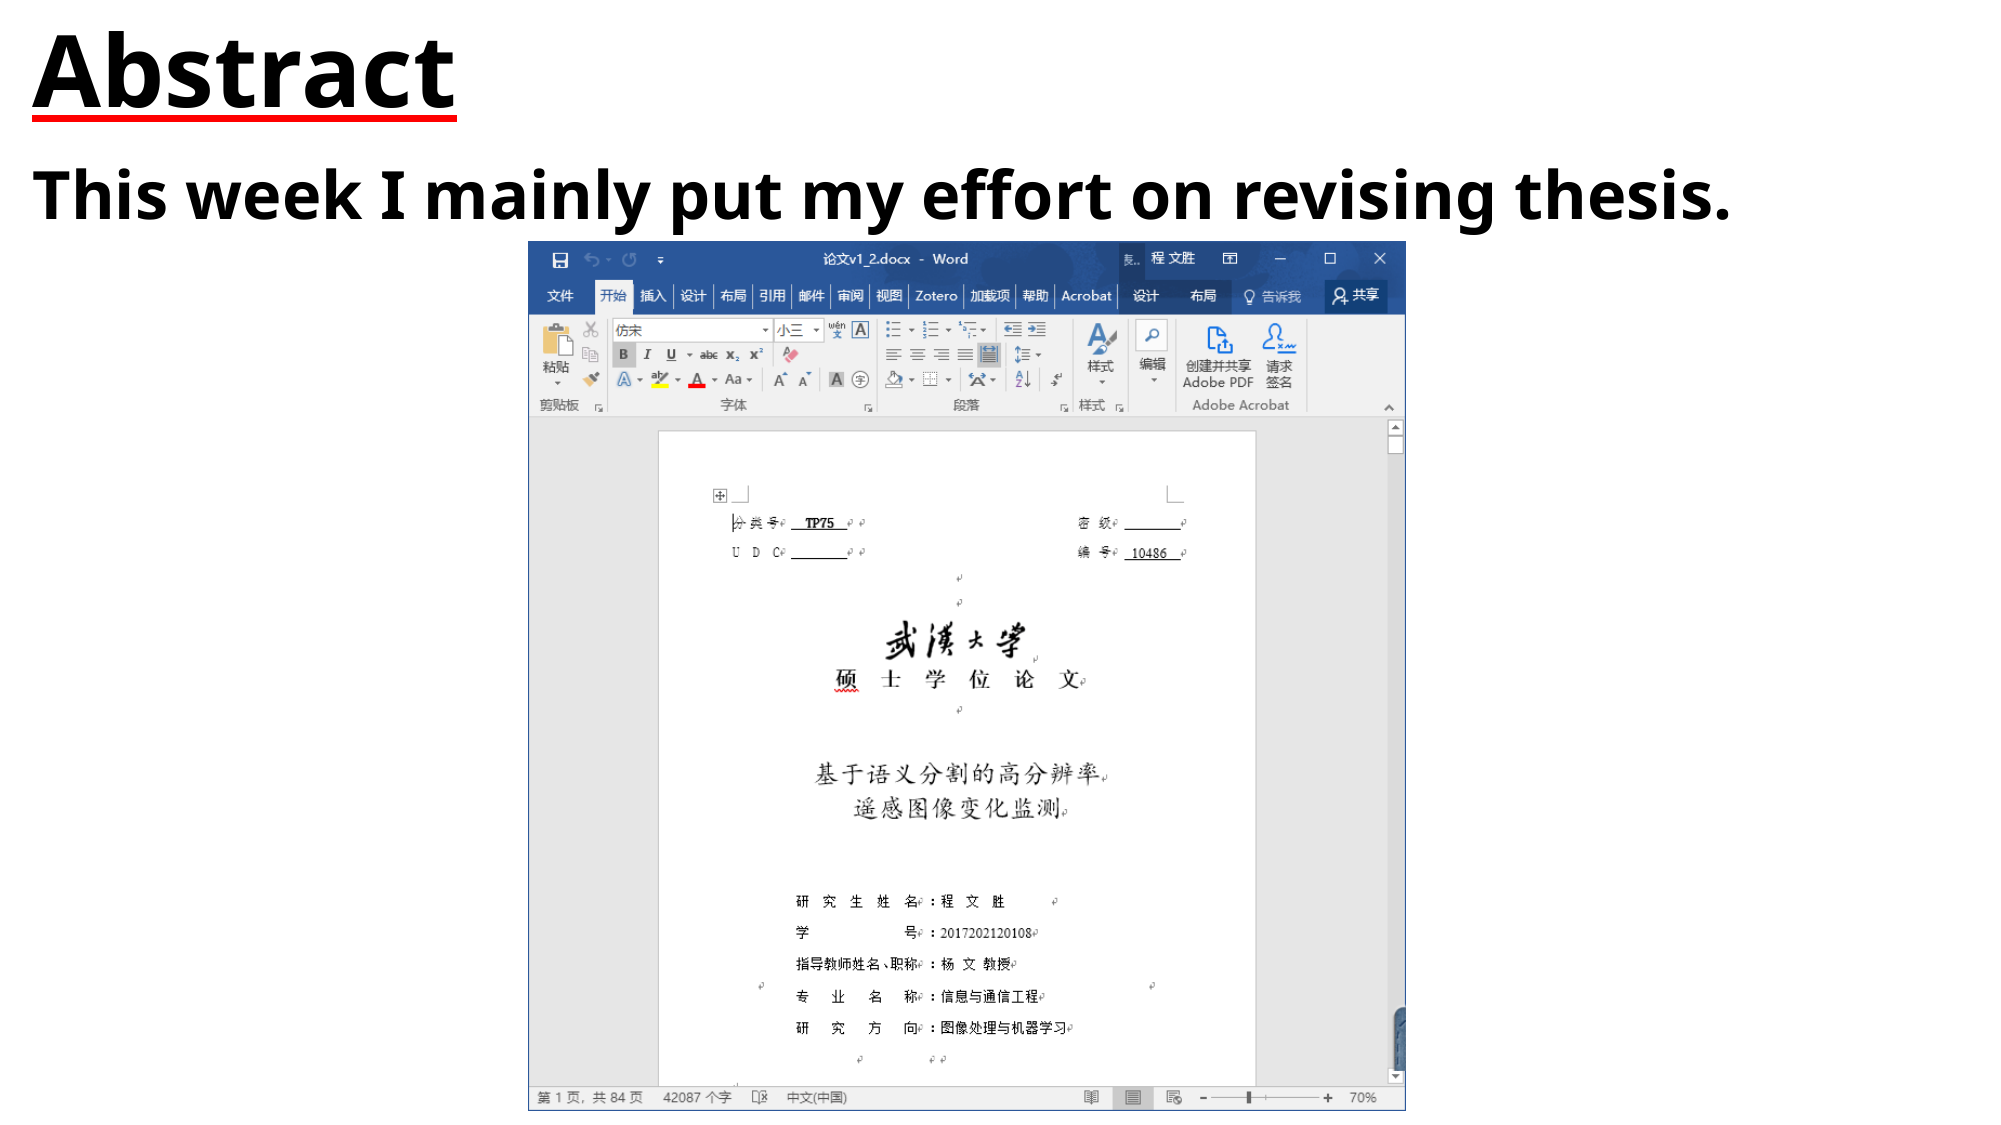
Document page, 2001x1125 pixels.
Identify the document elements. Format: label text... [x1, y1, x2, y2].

text_box Abstract [17, 0, 1116, 135]
picture [528, 241, 1406, 1111]
text_box This week I mainly put my effort on revising thesis. [17, 145, 1796, 240]
